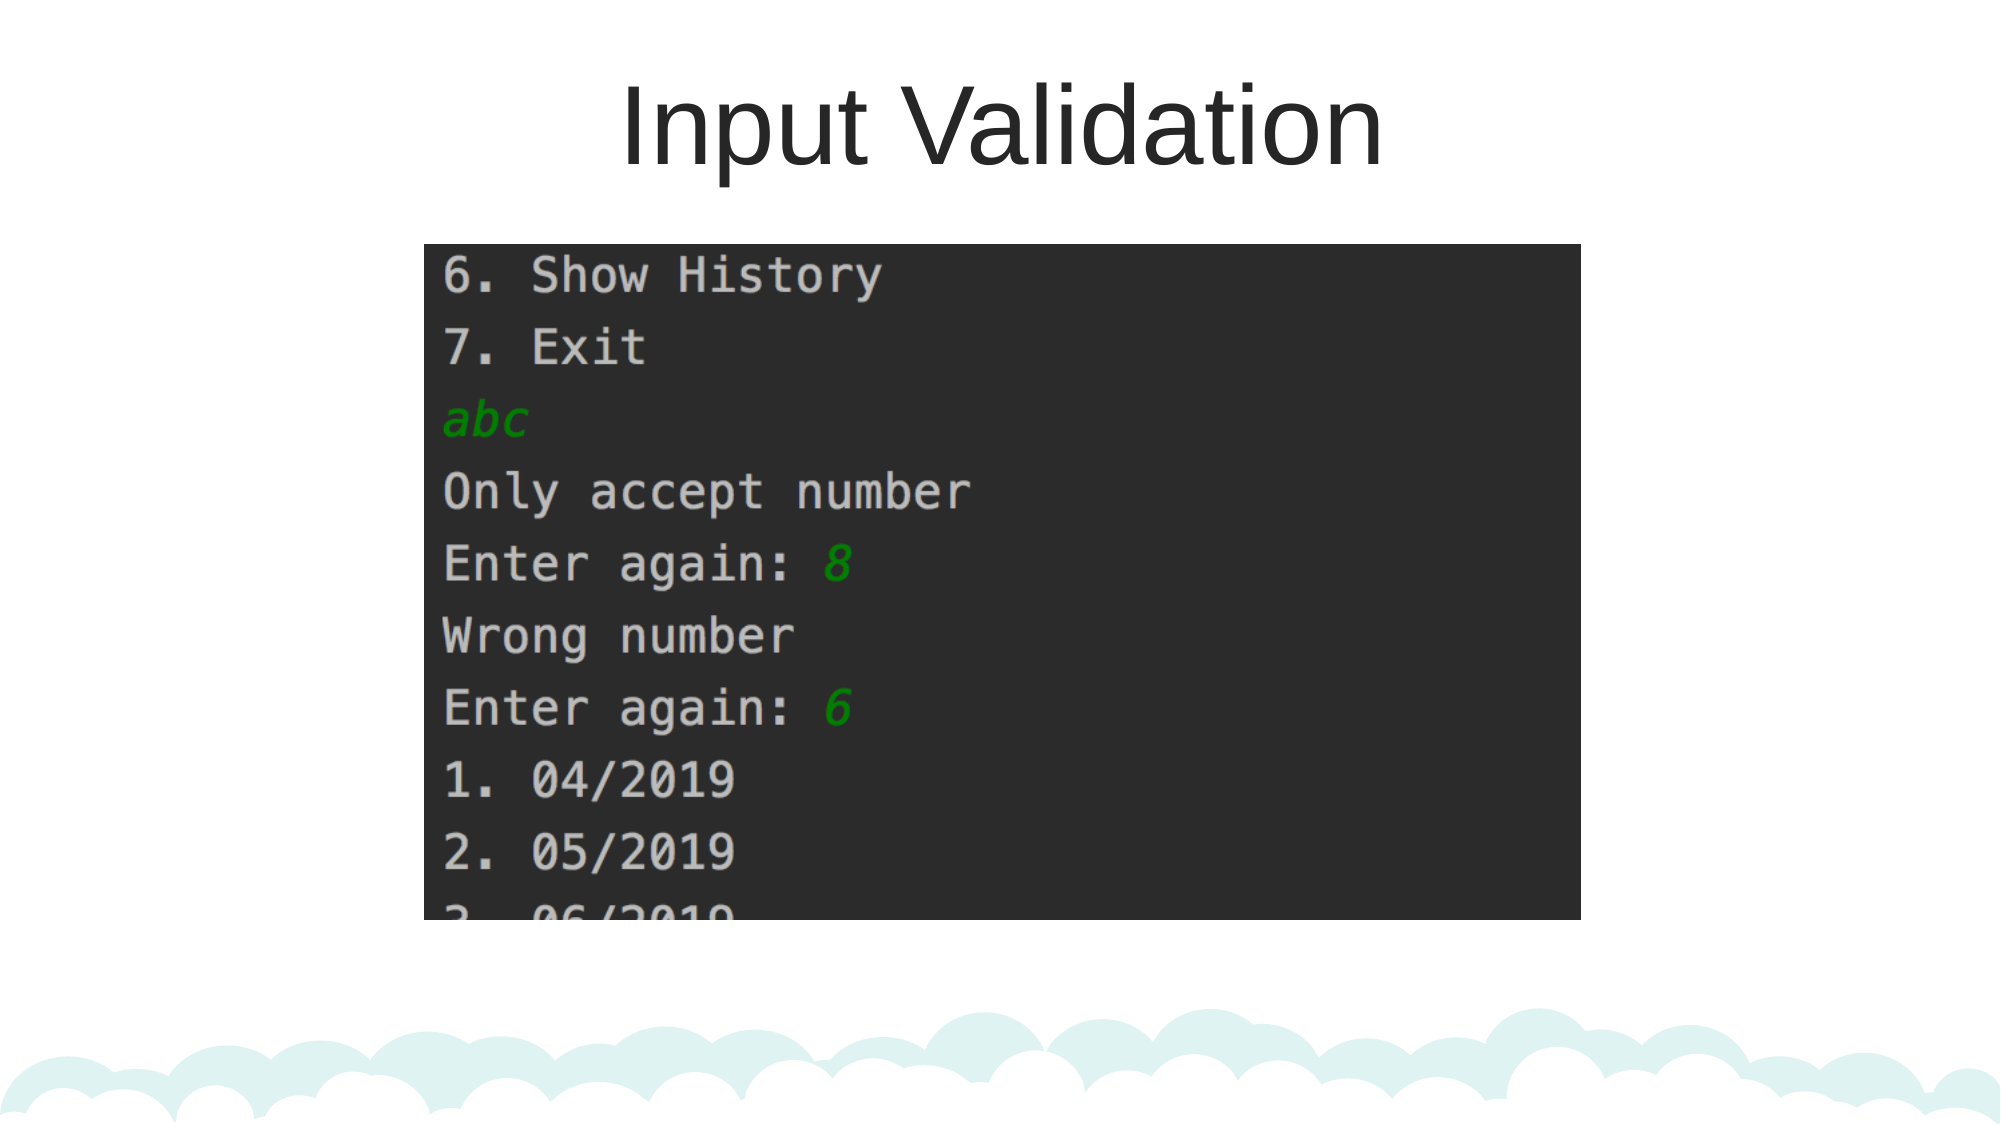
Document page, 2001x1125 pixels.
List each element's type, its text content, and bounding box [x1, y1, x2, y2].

picture [424, 244, 1581, 920]
list Input Validation [53, 69, 1952, 188]
